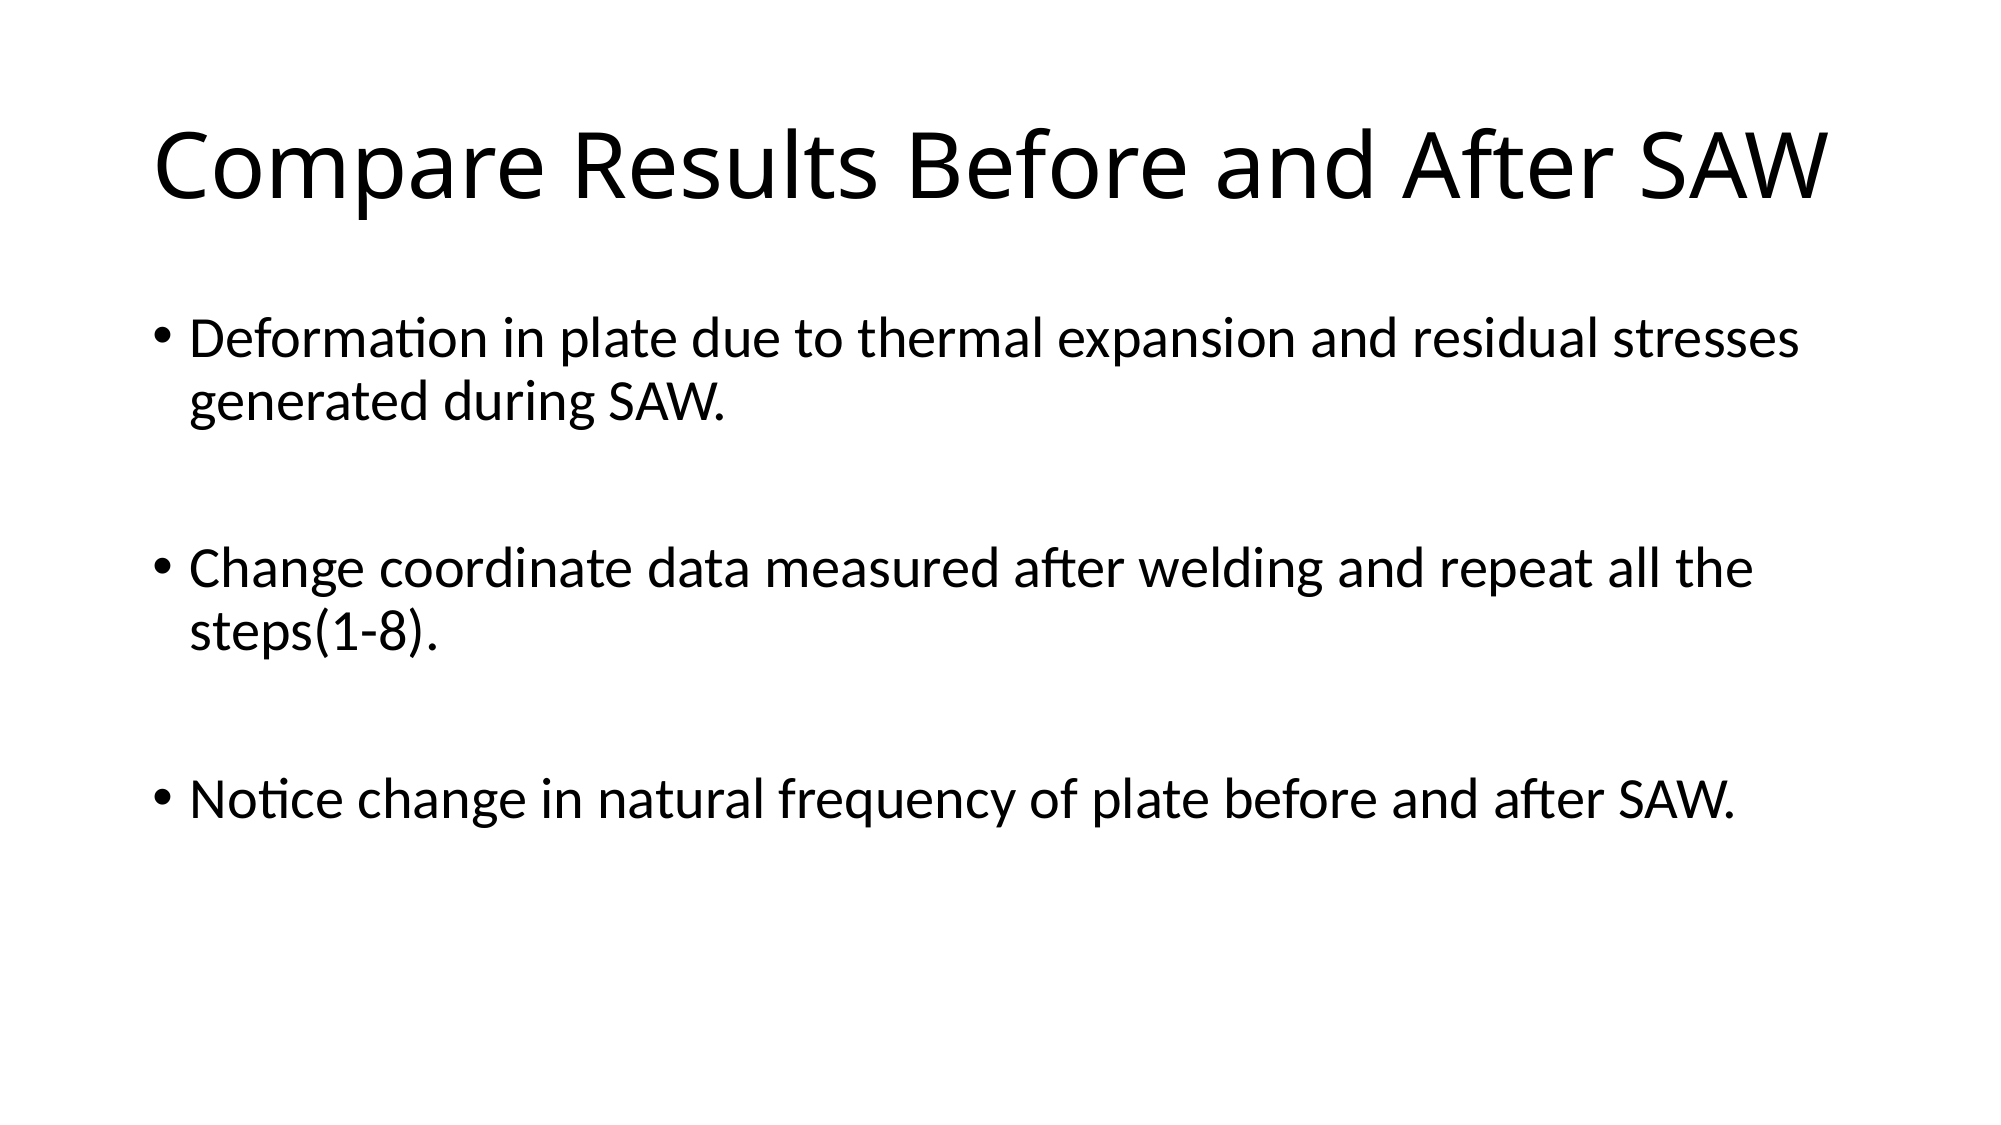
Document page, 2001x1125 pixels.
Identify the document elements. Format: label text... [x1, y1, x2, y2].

title Compare Results Before and After SAW [137, 59, 1863, 278]
list Deformation in plate due to thermal expansion and residual stresses generated during SAW. Change coordinate data measured after welding and repeat all the steps(1-8). Notice change in natural frequency of plate before and after SAW. [137, 299, 1863, 1014]
